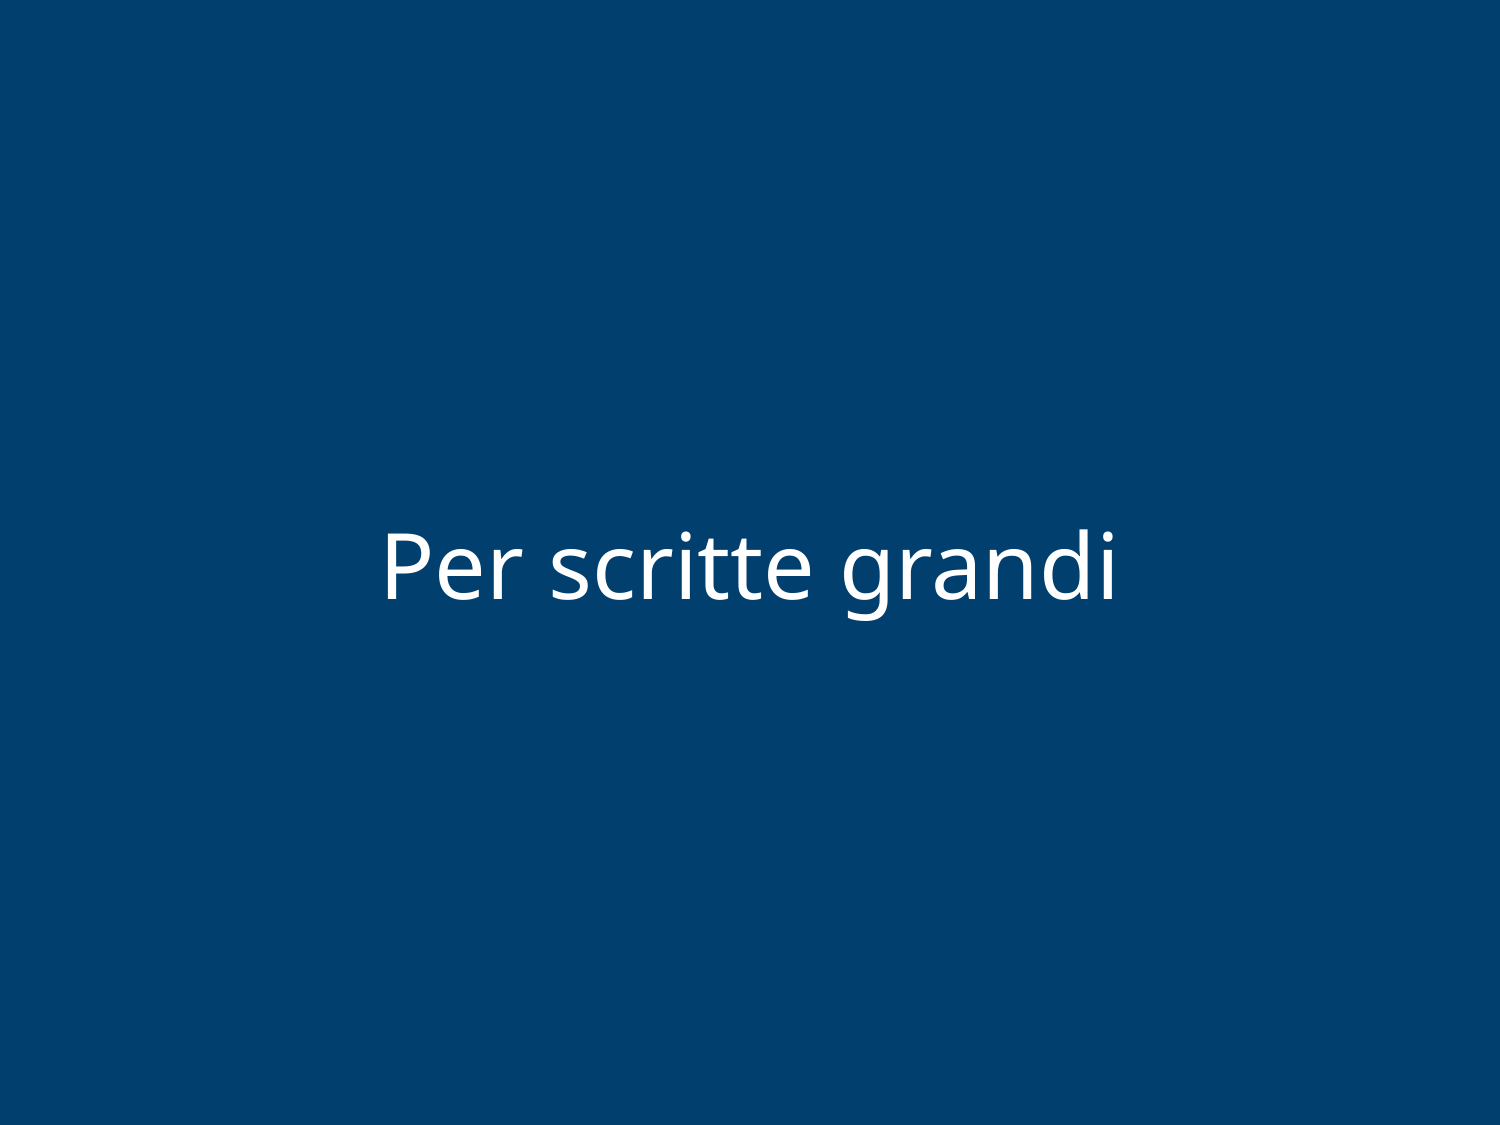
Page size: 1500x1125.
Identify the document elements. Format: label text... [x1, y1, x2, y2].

title Per scritte grandi [0, 0, 1500, 1125]
